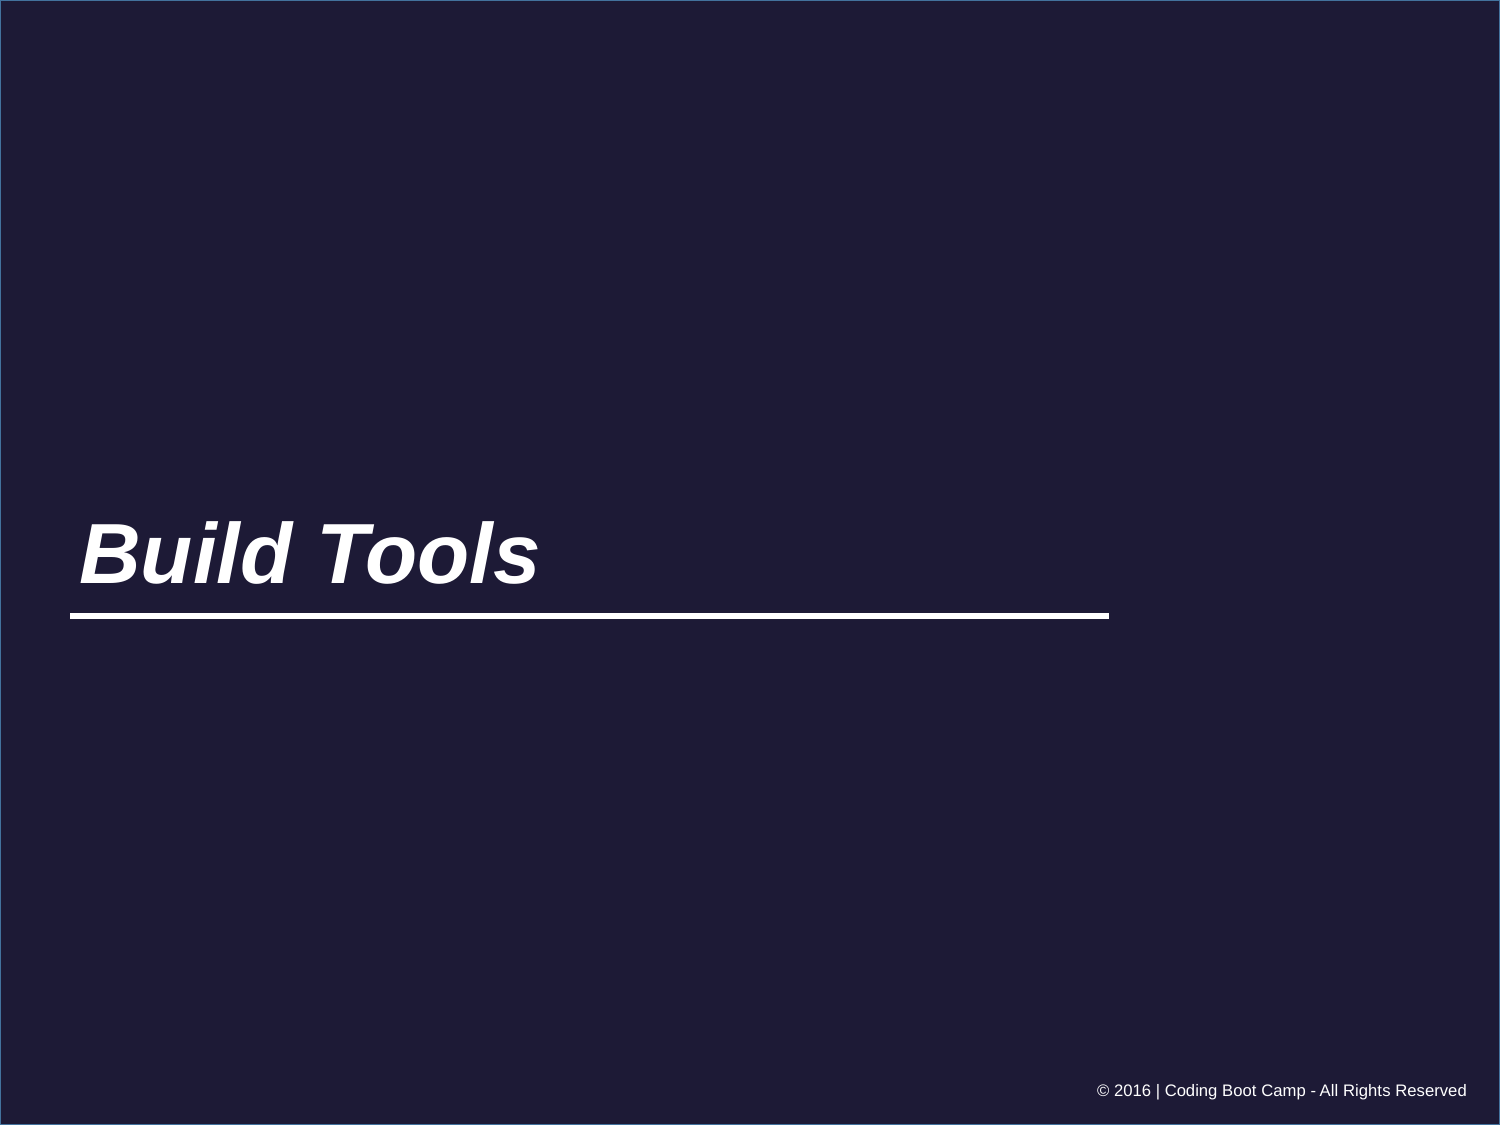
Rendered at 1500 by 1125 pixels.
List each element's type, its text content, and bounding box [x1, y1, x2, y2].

title Build Tools [64, 484, 1415, 628]
